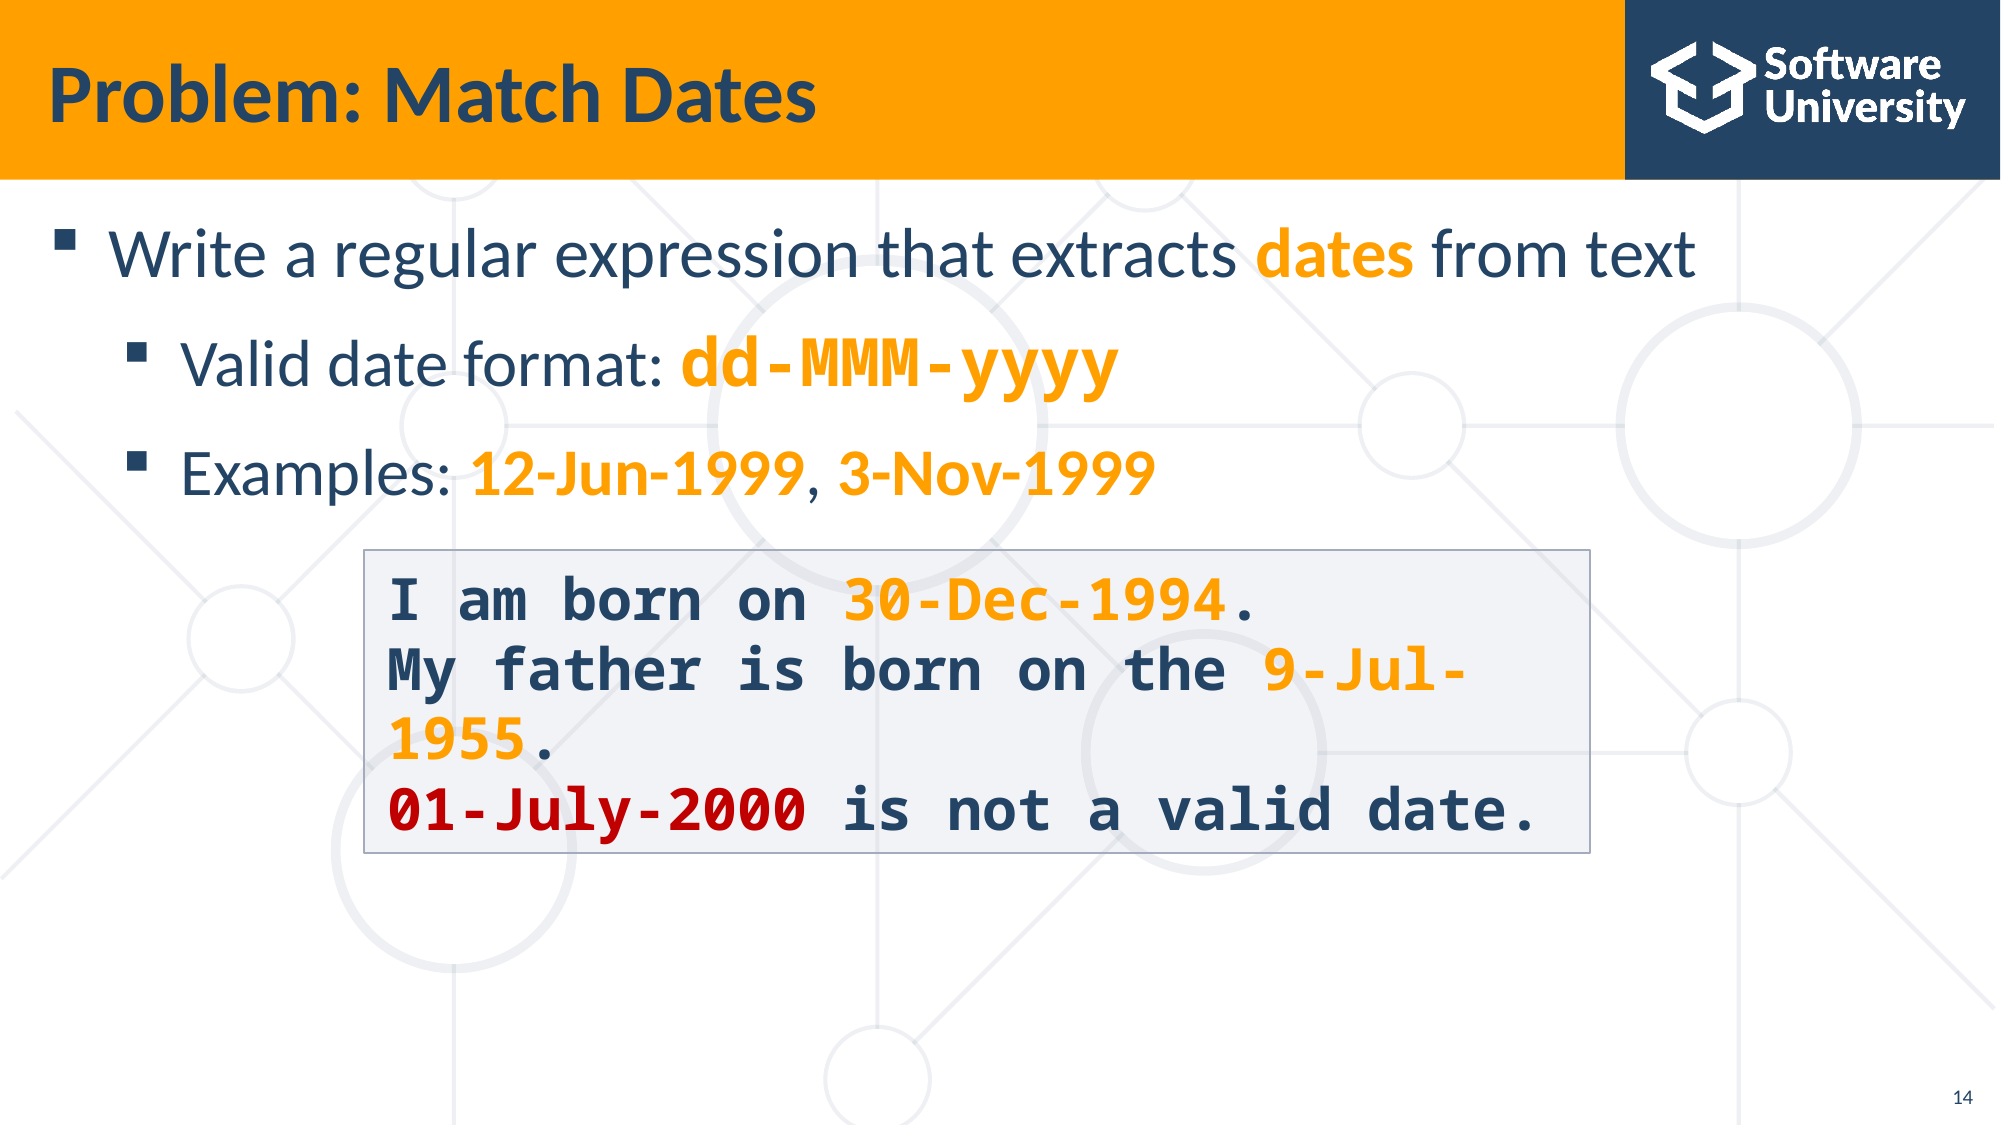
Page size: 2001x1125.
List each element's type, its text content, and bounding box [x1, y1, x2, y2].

list Write a regular expression that extracts dates from text Valid date format: dd-MMM-yyyy Examples: 12-Jun-1999, 3-Nov-1999 [31, 196, 1970, 1104]
picture [1651, 41, 1966, 134]
text_box I am born on 30-Dec-1994. My father is born on the 9-Jul-1955. 01-July-2000 is not a valid date. [363, 549, 1591, 854]
slide_number 14 [1927, 1067, 1989, 1117]
title Problem: Match Dates [31, 16, 1625, 162]
